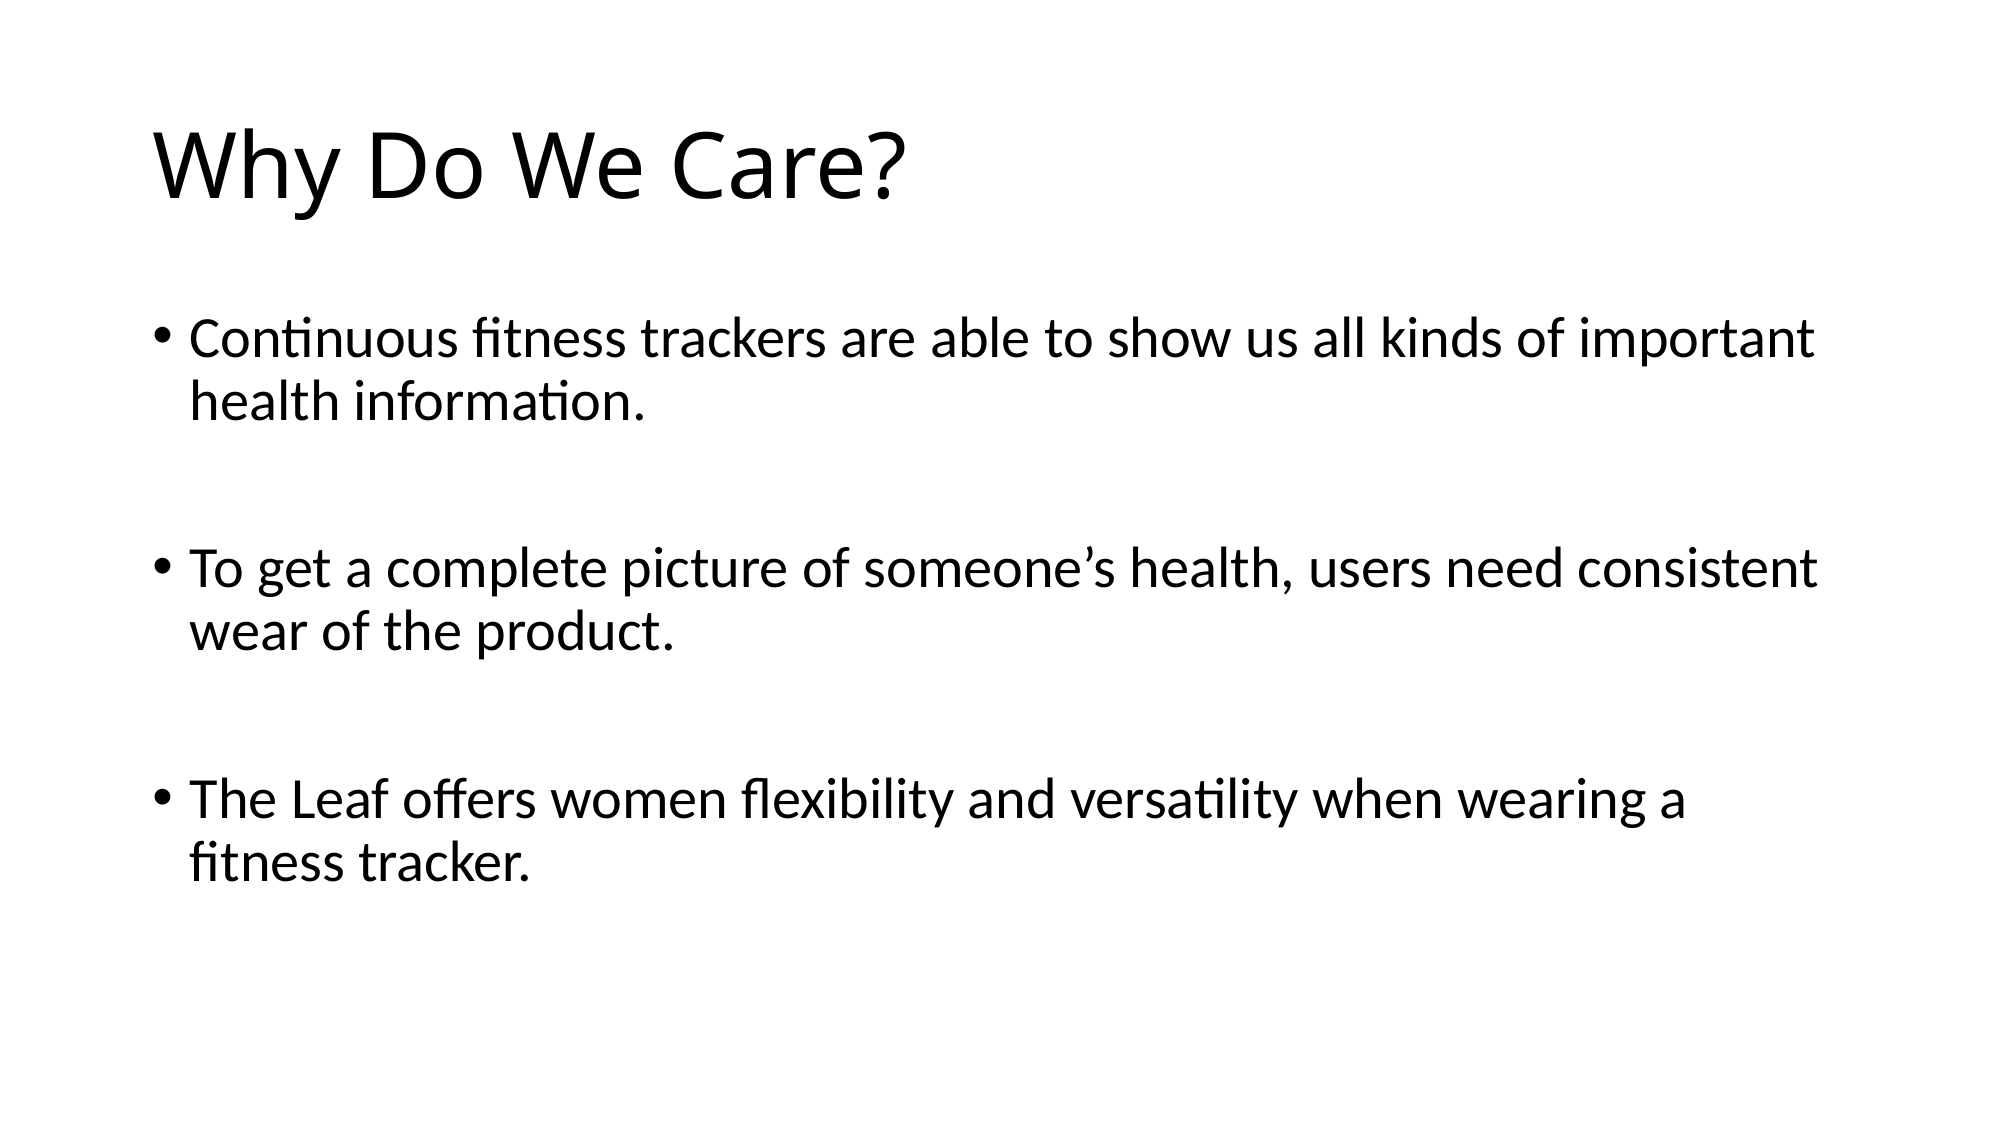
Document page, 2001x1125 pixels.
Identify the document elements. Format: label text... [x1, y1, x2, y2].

title Why Do We Care? [137, 59, 1863, 278]
list Continuous fitness trackers are able to show us all kinds of important health information. To get a complete picture of someone’s health, users need consistent wear of the product. The Leaf offers women flexibility and versatility when wearing a fitness tracker. [137, 299, 1863, 1014]
